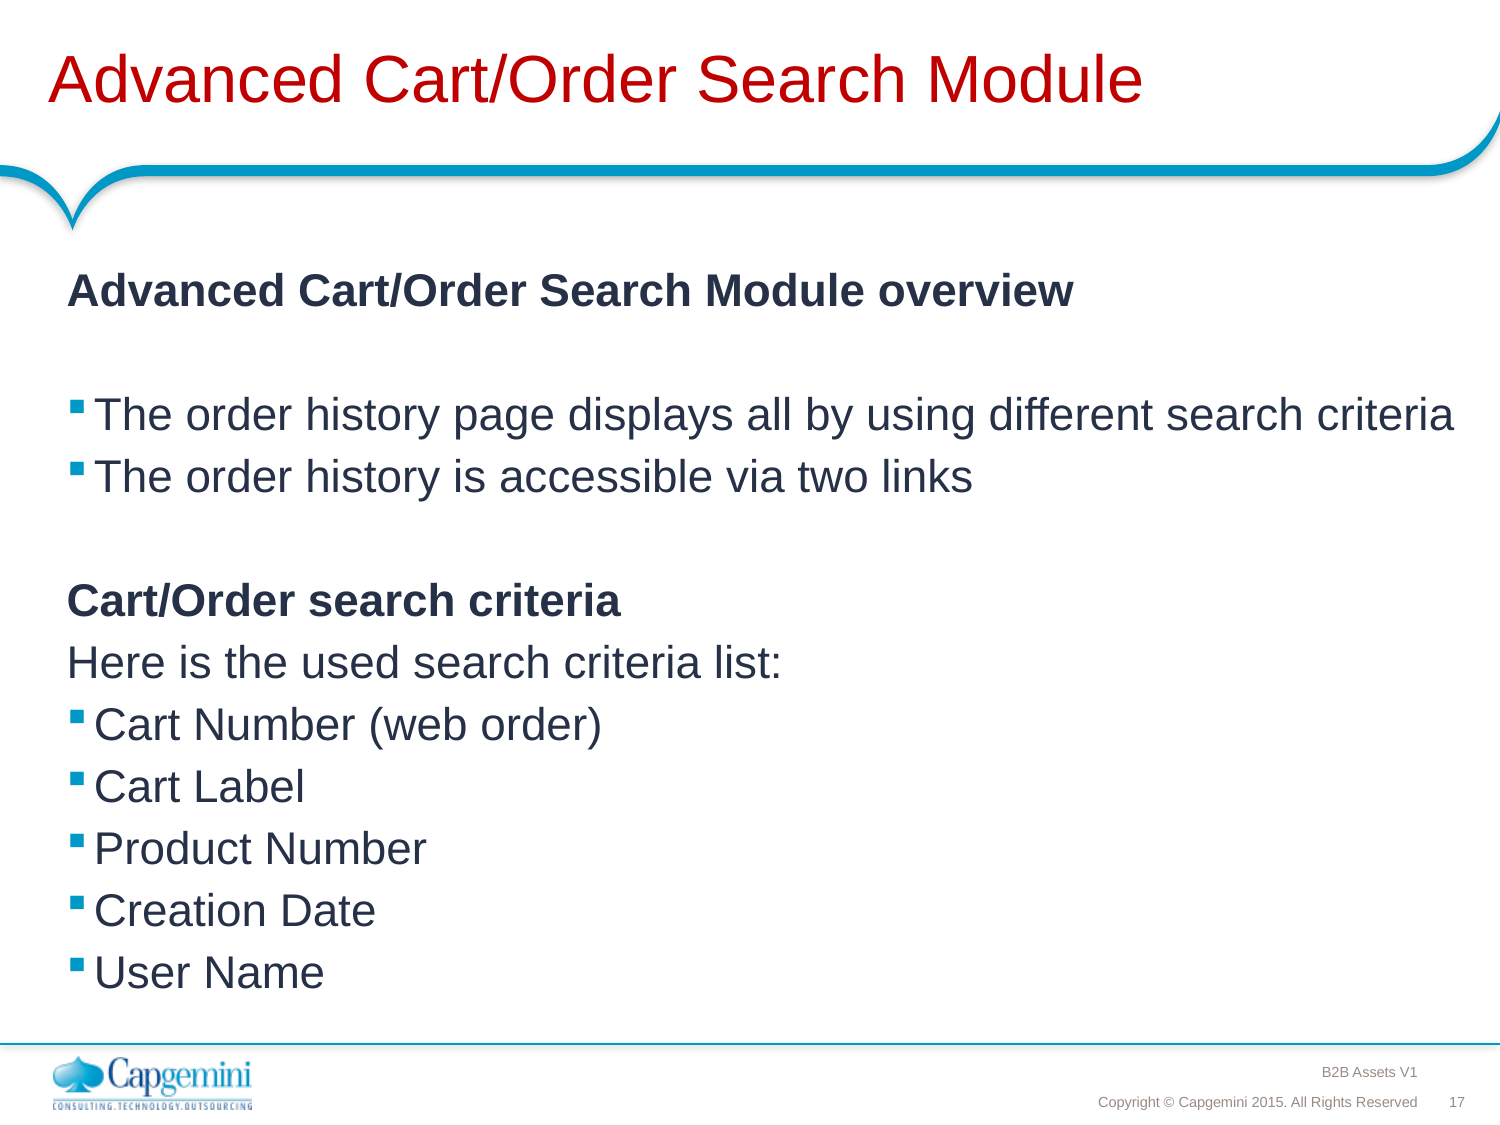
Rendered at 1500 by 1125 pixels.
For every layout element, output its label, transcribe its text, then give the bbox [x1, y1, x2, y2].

title Advanced Cart/Order Search Module [0, 0, 1500, 165]
picture [53, 1056, 252, 1110]
list Advanced Cart/Order Search Module overview The order history page displays all by using different search criteria The order history is accessible via two links Cart/Order search criteria Here is the used search criteria list: Cart Number (web order) Cart Label Product Number Creation Date User Name [48, 255, 1471, 1024]
